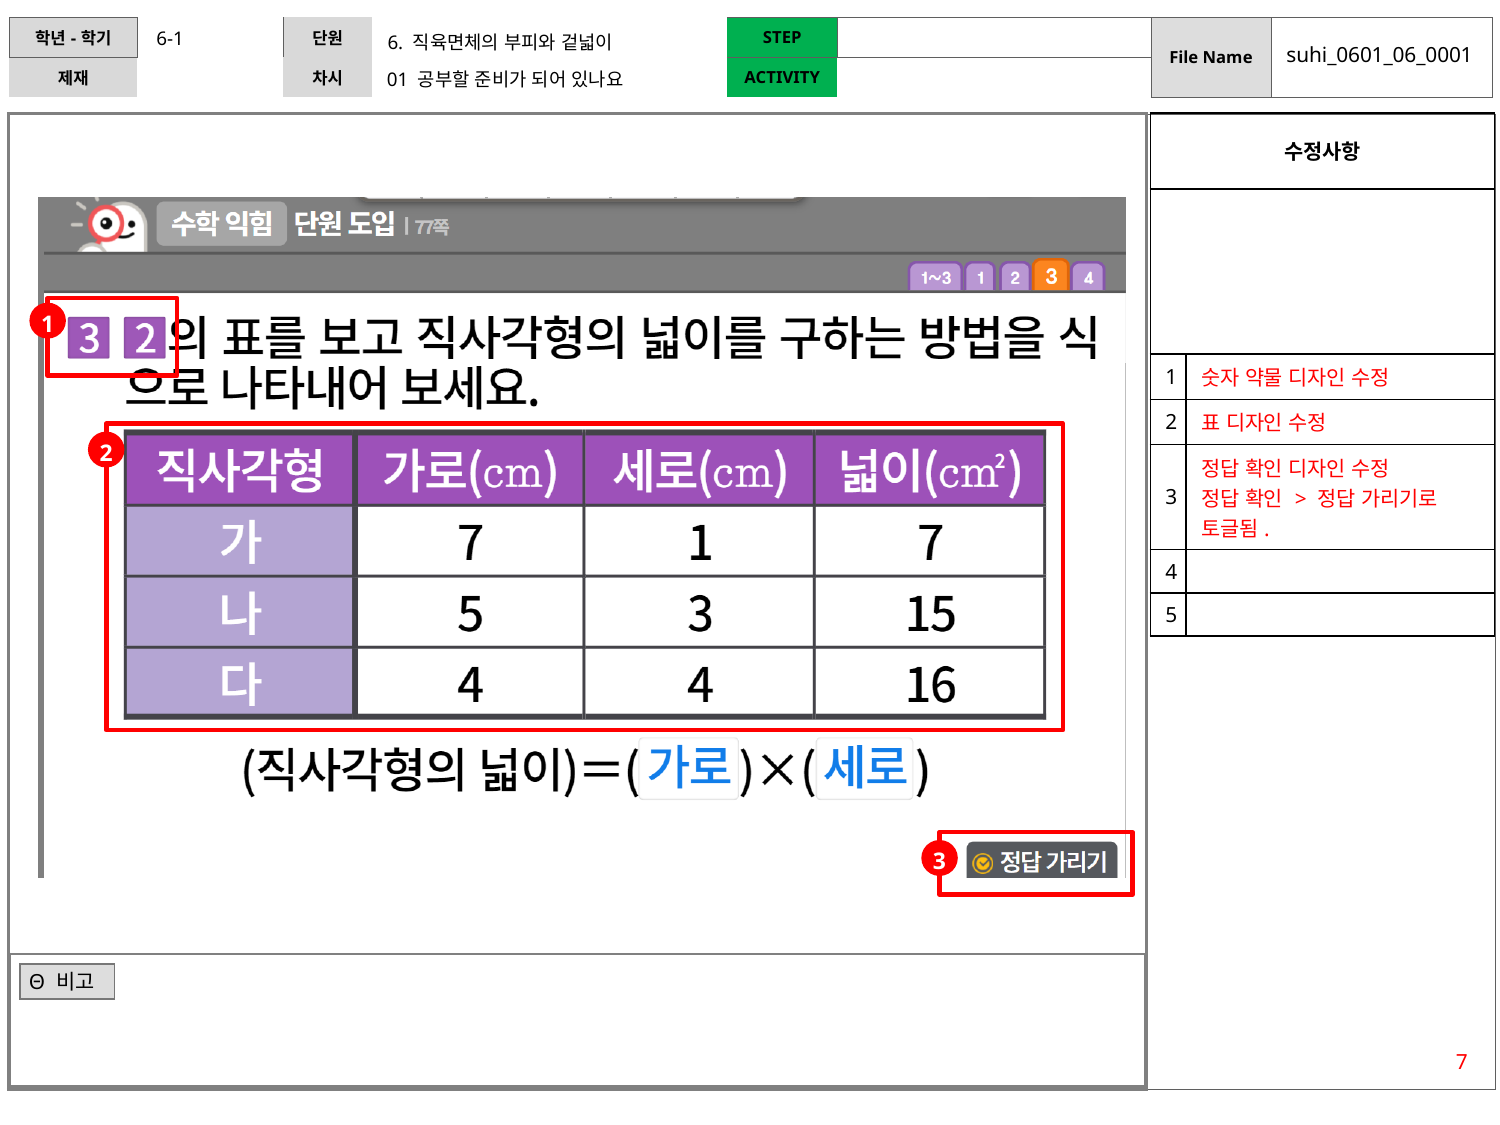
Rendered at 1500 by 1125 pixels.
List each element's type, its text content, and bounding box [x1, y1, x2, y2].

table_cell 5 [1151, 594, 1185, 635]
table_cell 2 [1151, 400, 1185, 444]
text_box 1 [27, 308, 32, 334]
text_box [937, 830, 1134, 897]
table_cell 숫자 약물 디자인 수정 [1187, 355, 1494, 399]
text_box 6. 직육면체의 부피와 겉넓이 [372, 23, 828, 48]
table_cell [1151, 190, 1494, 353]
table_header 수정사항 [1151, 114, 1494, 188]
table_cell 1 [1151, 355, 1185, 399]
table_cell 4 [1151, 550, 1185, 592]
text_box 01 공부할 준비가 되어 있나요 [372, 60, 821, 96]
table_cell 3 [1151, 445, 1185, 549]
table_cell 표 디자인 수정 [1187, 400, 1494, 444]
table_cell 정답 확인 디자인 수정 정답 확인 > 정답 가리기로 토글됨. [1187, 445, 1494, 549]
table_cell [1187, 594, 1494, 635]
picture [37, 197, 1126, 878]
text_box 6-1 [141, 18, 284, 55]
text_box suhi_0601_06_0001 [1271, 34, 1500, 75]
table_cell [1187, 550, 1494, 592]
